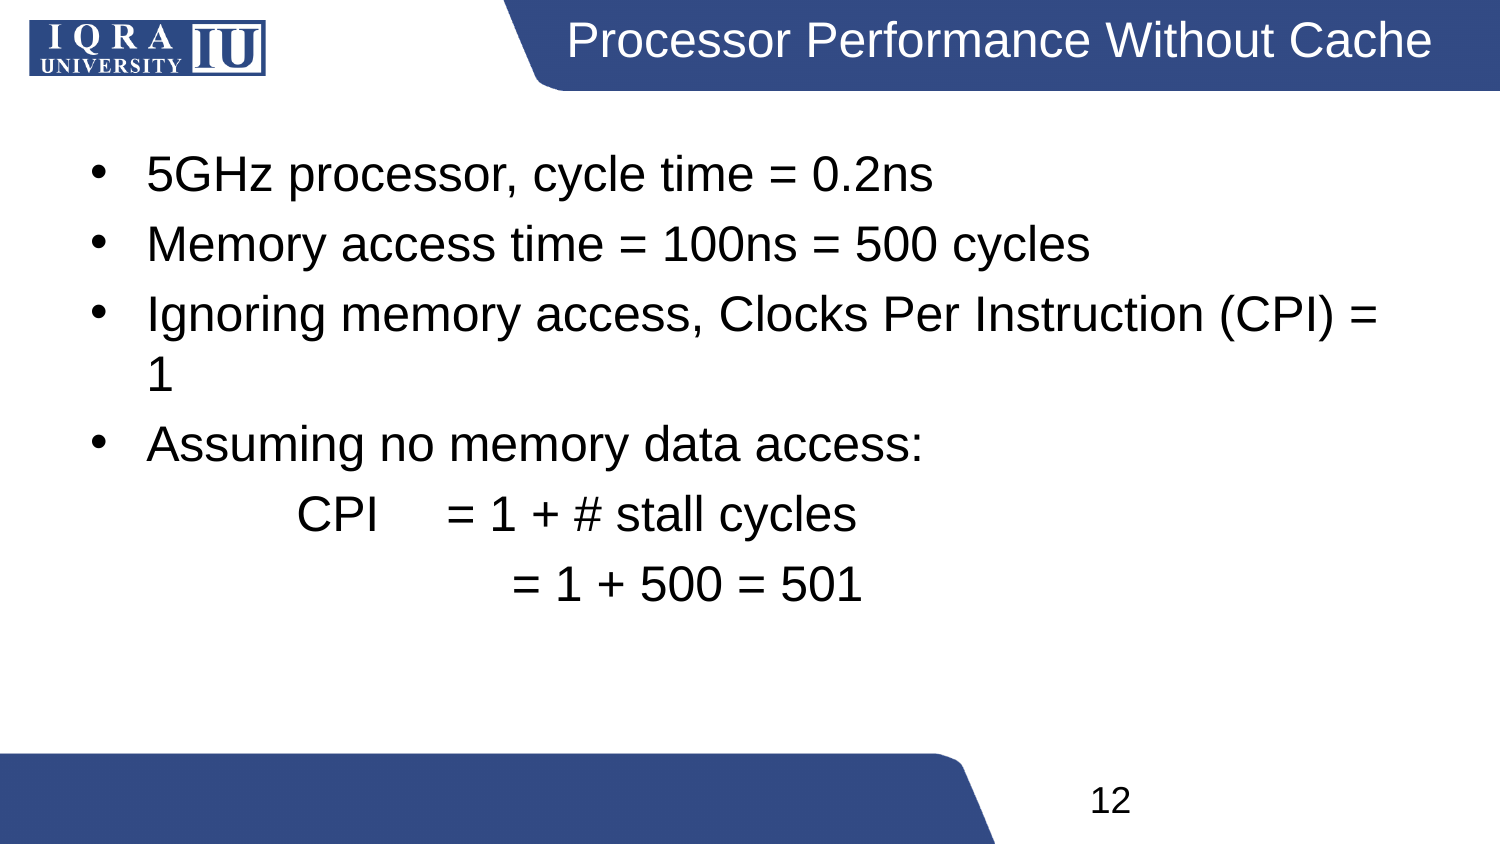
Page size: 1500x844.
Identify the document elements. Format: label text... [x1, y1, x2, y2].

picture [29, 20, 266, 76]
slide_number ‹#› [1074, 768, 1425, 827]
picture [0, 754, 994, 844]
text_box 5GHz processor, cycle time = 0.2ns Memory access time = 100ns = 500 cycles Ignoring memory access, Clocks Per Instruction (CPI) = 1 Assuming no memory data access: CPI = 1 + # stall cycles = 1 + 500 = 501 [74, 134, 1425, 632]
text_box Processor Performance Without Cache [287, 0, 1500, 141]
